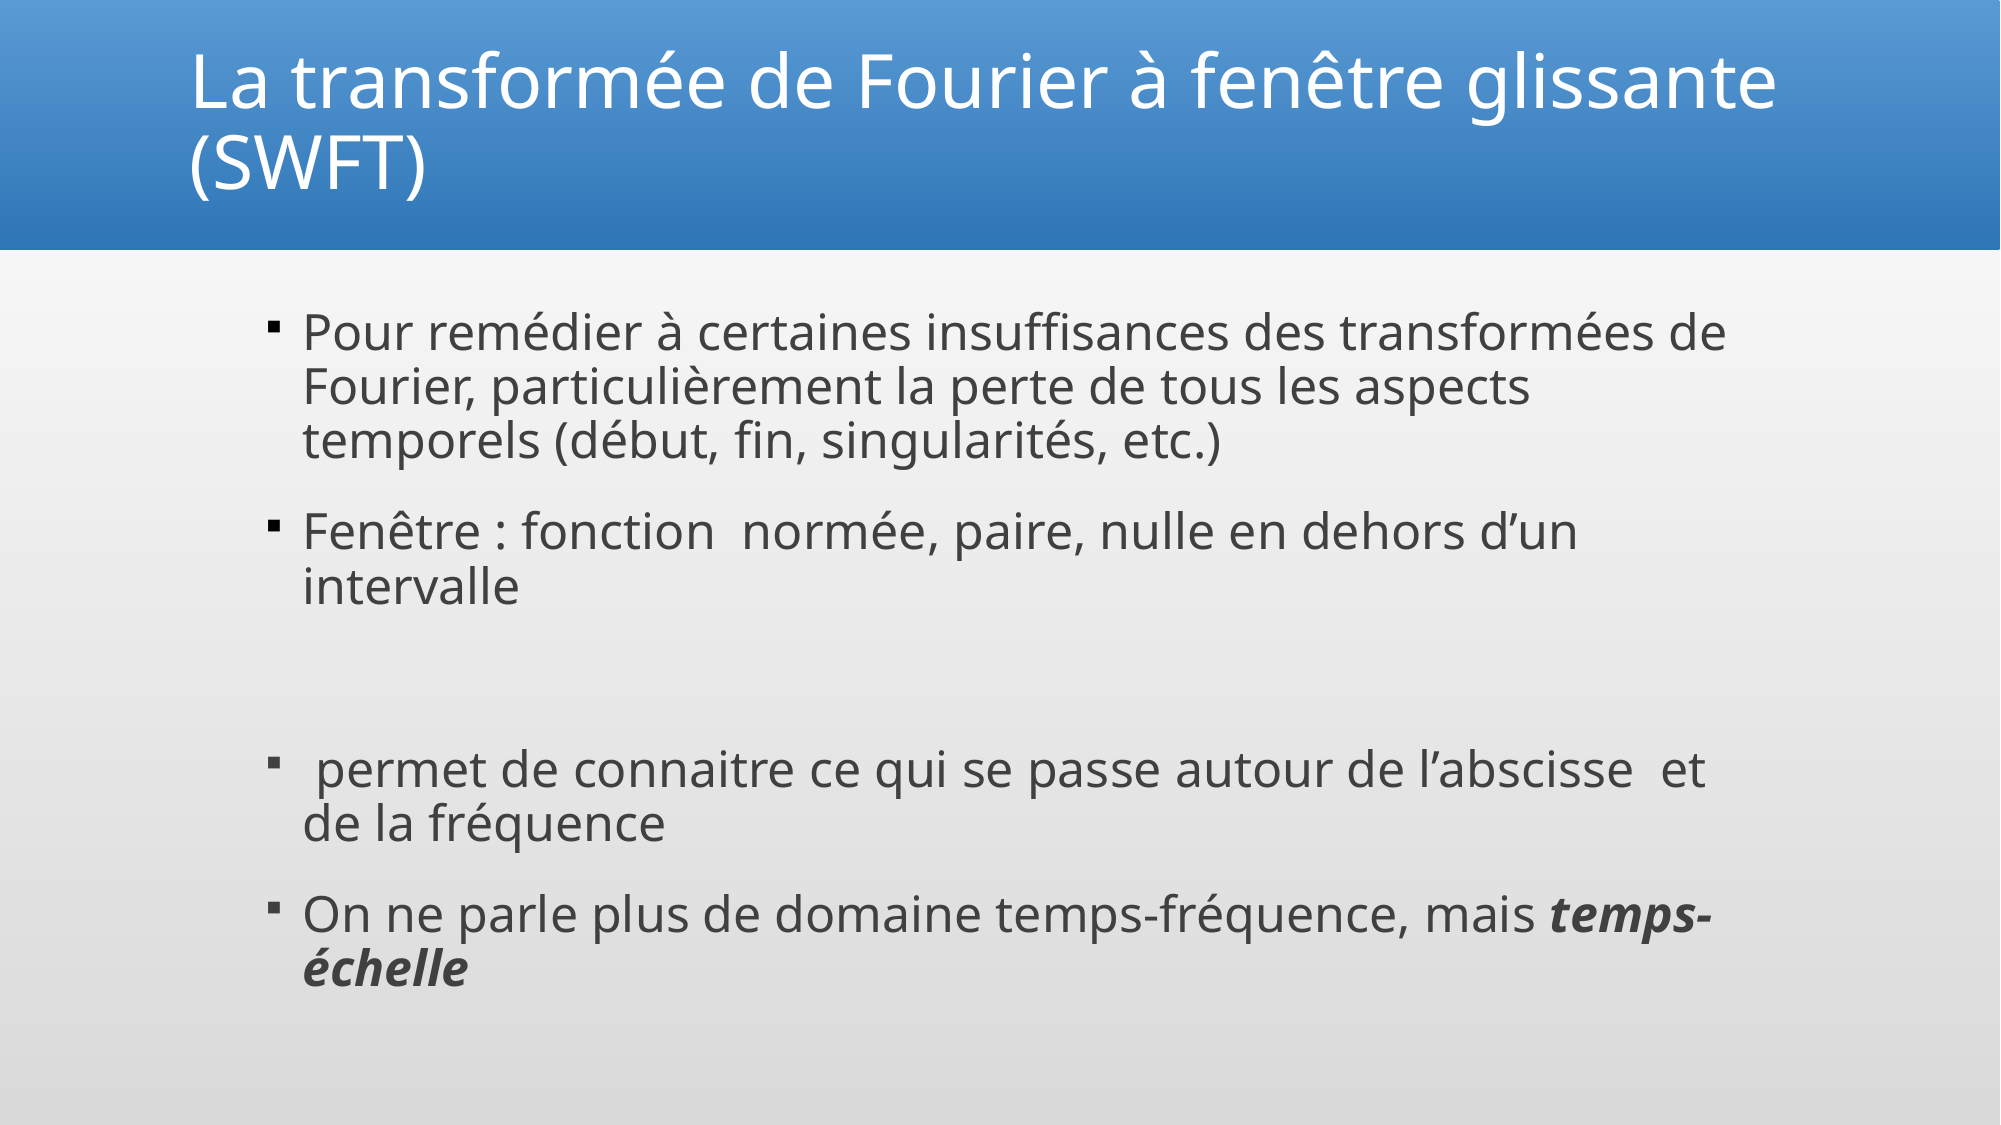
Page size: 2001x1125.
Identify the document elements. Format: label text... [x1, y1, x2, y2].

title La transformée de Fourier à fenêtre glissante (SWFT) [174, 16, 1825, 234]
